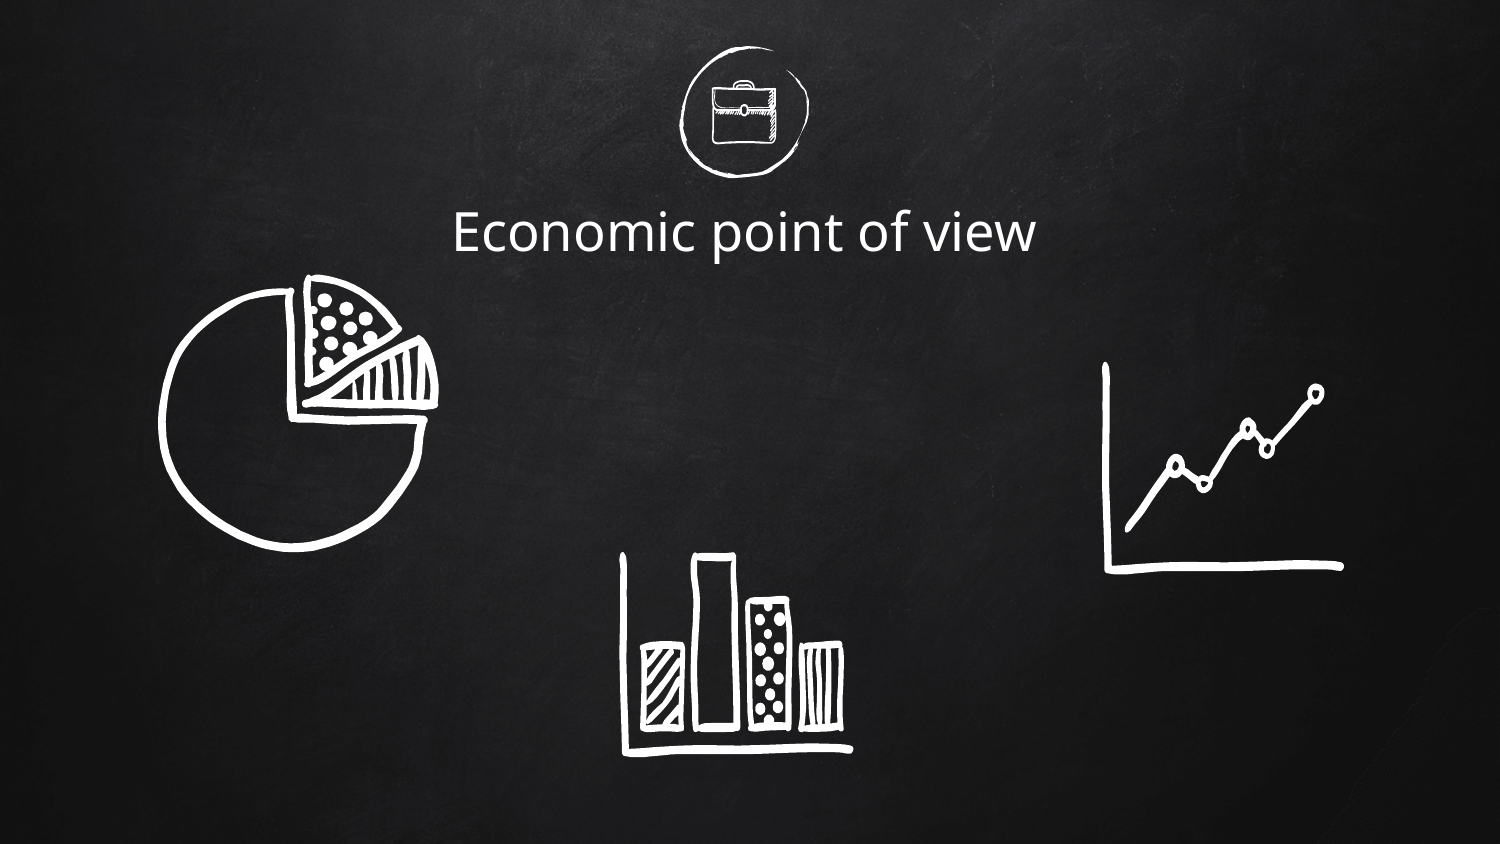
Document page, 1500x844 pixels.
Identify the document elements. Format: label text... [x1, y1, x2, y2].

title Economic point of view [0, 182, 1496, 324]
text_box [158, 287, 428, 553]
text_box [301, 334, 439, 410]
text_box [303, 274, 403, 388]
text_box [711, 80, 777, 145]
picture [166, 324, 417, 543]
picture [313, 324, 392, 377]
picture [0, 0, 1500, 844]
text_box [679, 46, 809, 179]
text_box [619, 552, 854, 758]
text_box [1102, 361, 1344, 575]
